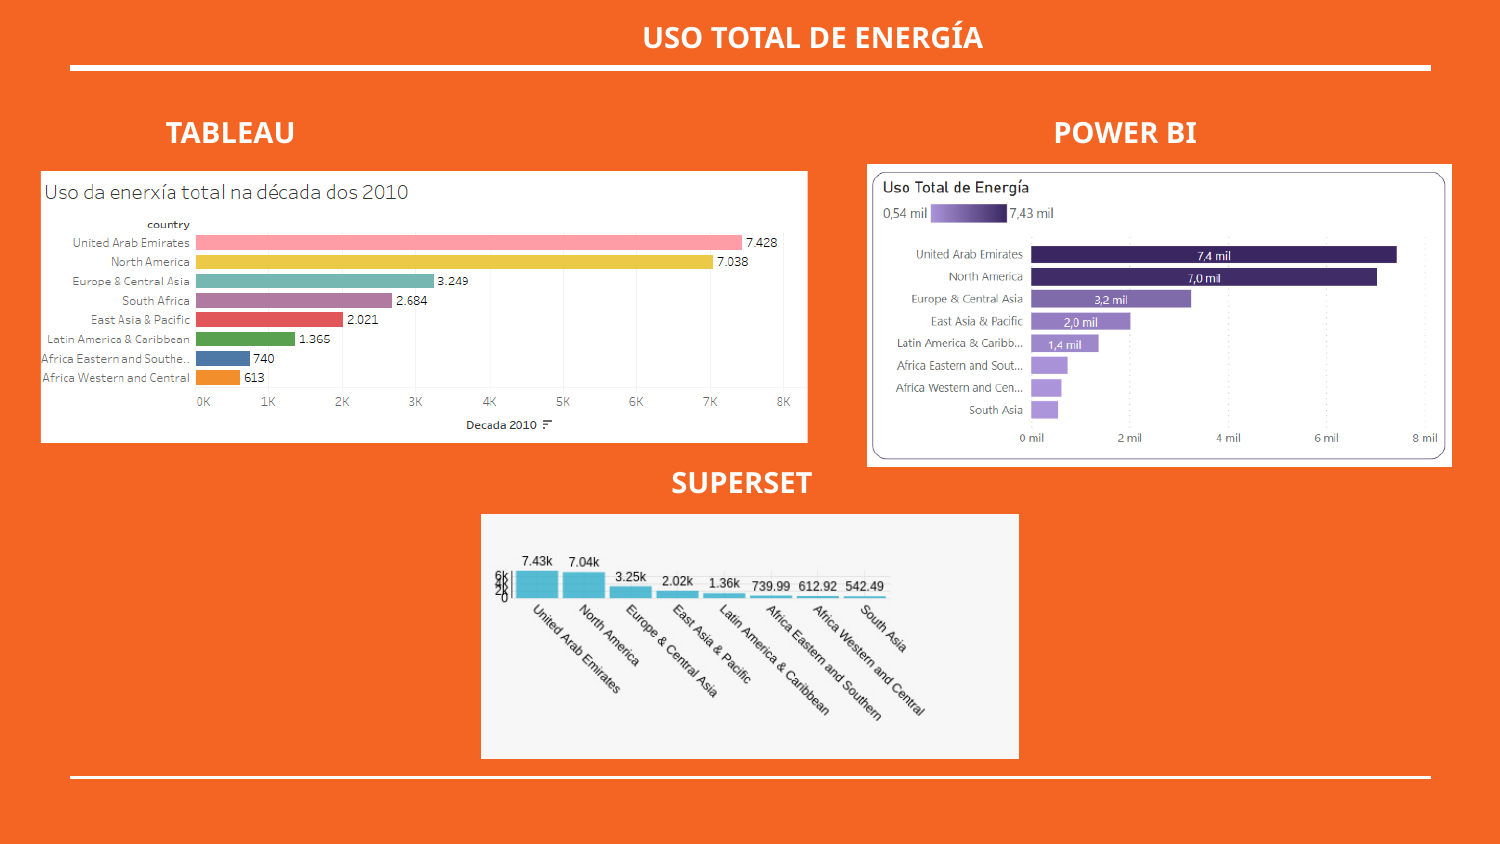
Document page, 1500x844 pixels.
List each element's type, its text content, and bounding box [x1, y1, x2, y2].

text_box TABLEAU [150, 99, 441, 165]
text_box POWER BI [1038, 99, 1500, 165]
picture [481, 514, 1019, 759]
picture [40, 171, 808, 444]
picture [867, 164, 1452, 467]
text_box SUPERSET [656, 449, 1149, 515]
text_box USO TOTAL DE ENERGÍA [564, 4, 1061, 70]
